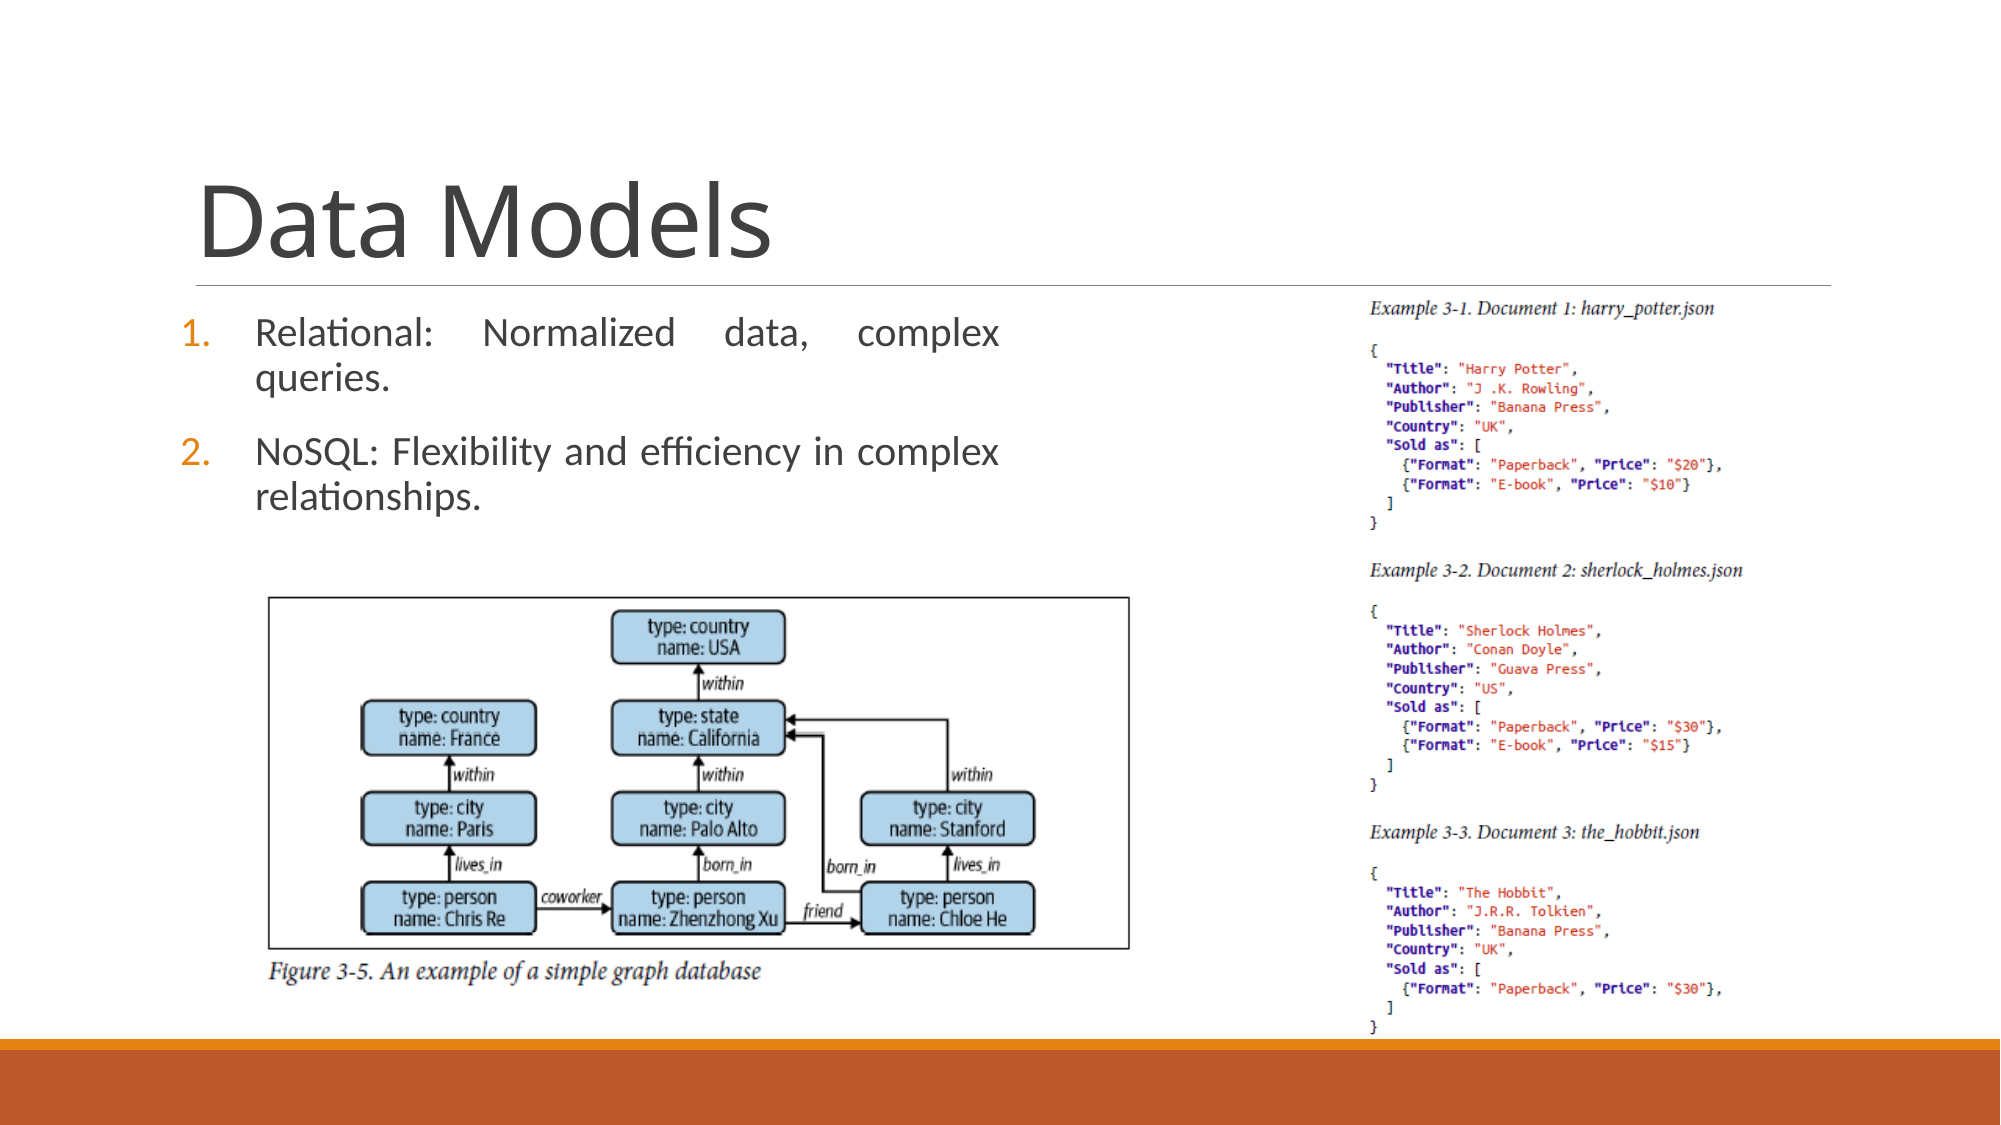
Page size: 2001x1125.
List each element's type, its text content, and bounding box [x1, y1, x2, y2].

picture [1360, 288, 1755, 1039]
list Relational: Normalized data, complex queries. NoSQL: Flexibility and efficiency in complex relationships. [180, 302, 1000, 963]
title Data Models [180, 47, 1830, 285]
picture [258, 583, 1142, 990]
